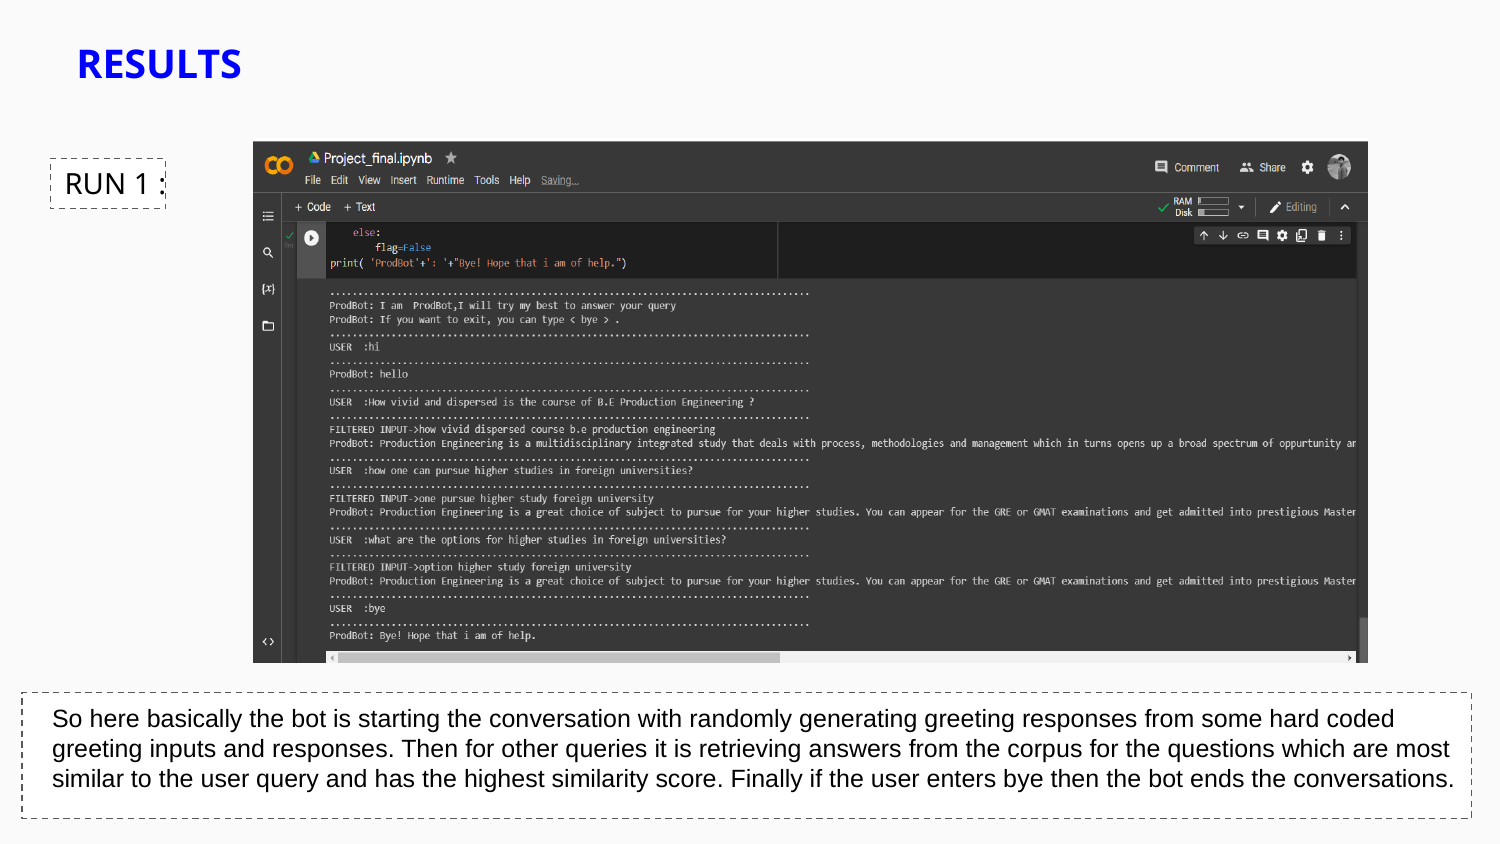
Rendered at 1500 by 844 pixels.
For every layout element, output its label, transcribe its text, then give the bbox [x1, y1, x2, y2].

picture [0, 138, 1368, 759]
text_box So here basically the bot is starting the conversation with randomly generating greeting responses from some hard coded greeting inputs and responses. Then for other queries it is retrieving answers from the corpus for the questions which are most similar to the user query and has the highest similarity score. Finally if the user enters bye then the bot ends the conversations. [37, 687, 1488, 808]
text_box RESULTS [61, 23, 456, 102]
text_box [22, 766, 1472, 819]
